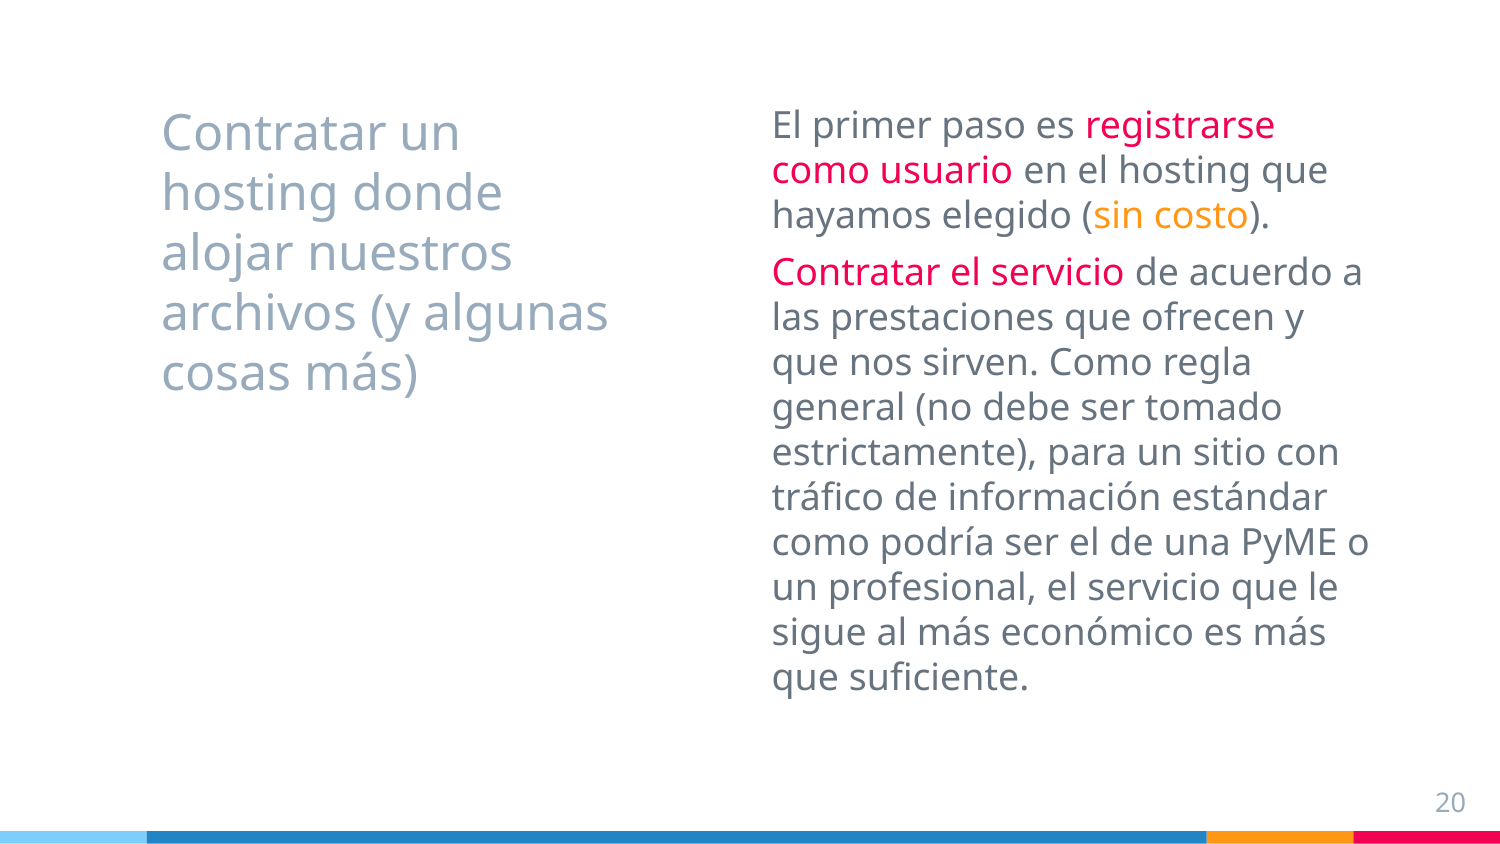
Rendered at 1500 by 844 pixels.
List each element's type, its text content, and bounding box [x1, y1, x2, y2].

title Contratar un hosting donde alojar nuestros archivos (y algunas cosas más) [146, 85, 655, 455]
list El primer paso es registrarse como usuario en el hosting que hayamos elegido (sin costo). Contratar el servicio de acuerdo a las prestaciones que ofrecen y que nos sirven. Como regla general (no debe ser tomado estrictamente), para un sitio con tráfico de información estándar como podría ser el de una PyME o un profesional, el servicio que le sigue al más económico es más que suficiente. [756, 85, 1392, 355]
slide_number 20 [1391, 770, 1482, 822]
